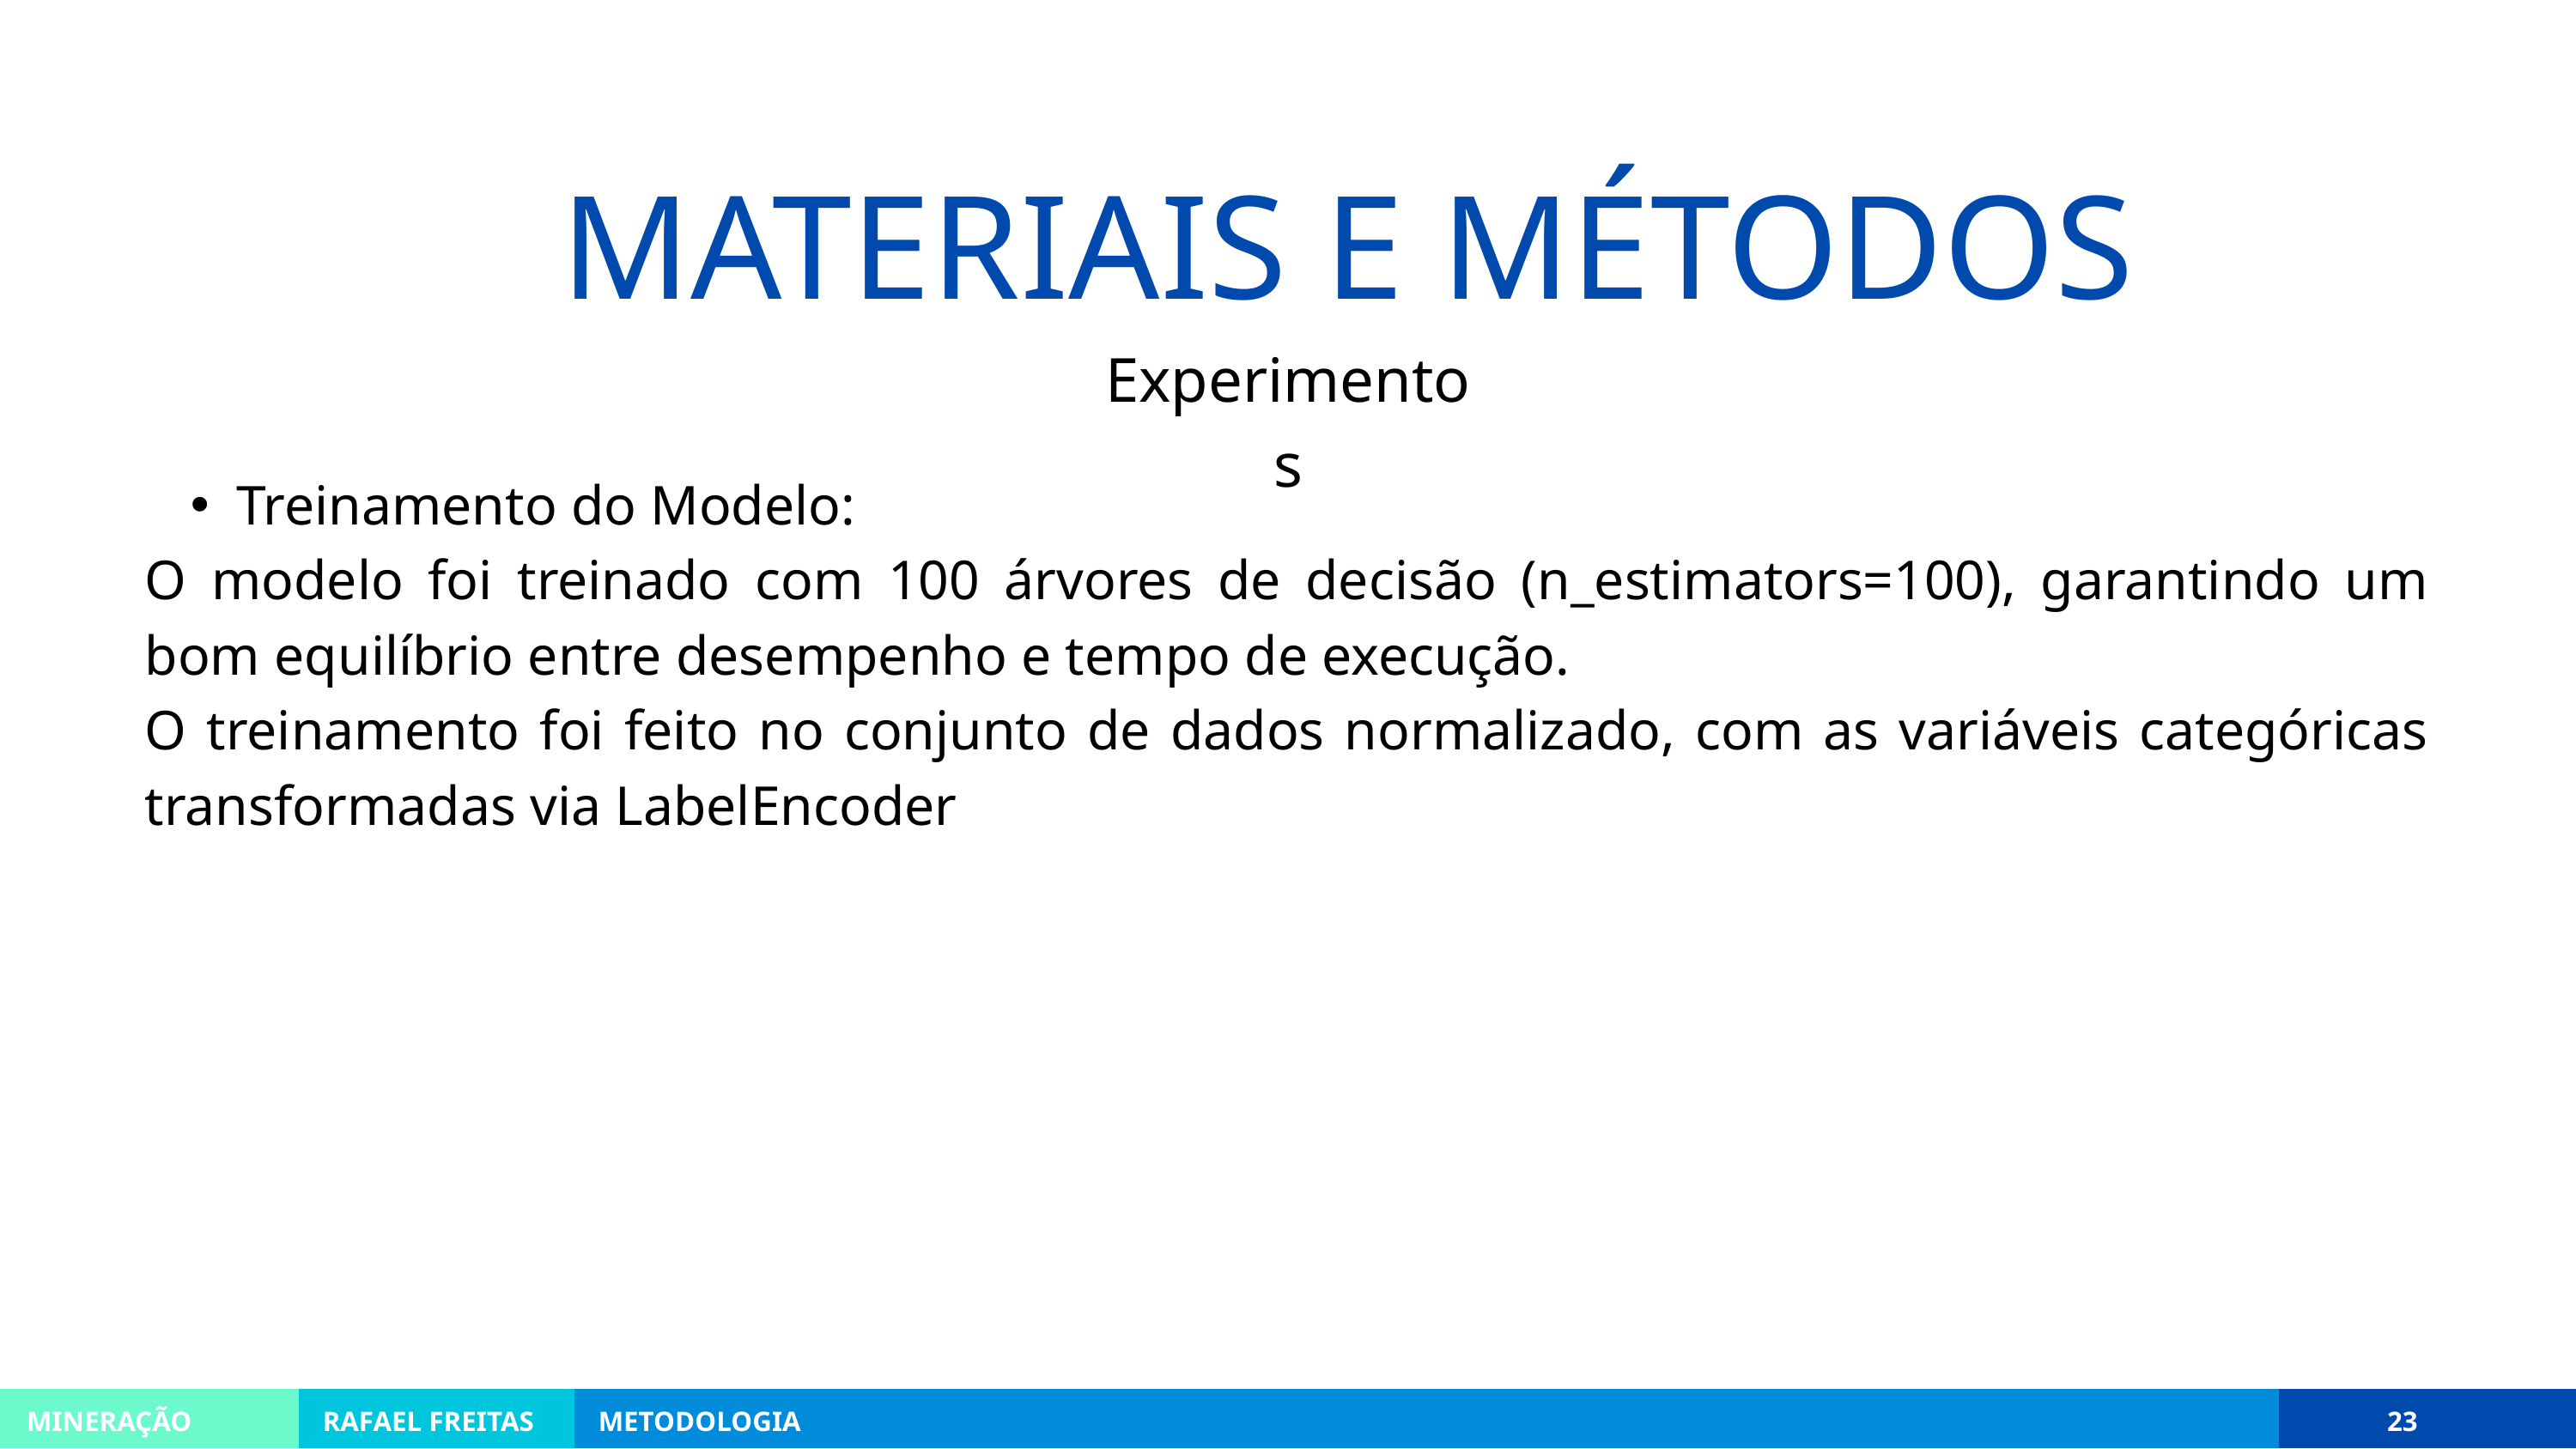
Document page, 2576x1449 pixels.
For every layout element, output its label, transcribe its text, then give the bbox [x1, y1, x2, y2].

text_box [0, 1389, 2576, 1449]
text_box Treinamento do Modelo: O modelo foi treinado com 100 árvores de decisão (n_estimators=100), garantindo um bom equilíbrio entre desempenho e tempo de execução. O treinamento foi feito no conjunto de dados normalizado, com as variáveis categóricas transformadas via LabelEncoder [144, 460, 2432, 836]
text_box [556, 144, 2141, 369]
text_box Experimentos [1091, 379, 1485, 460]
